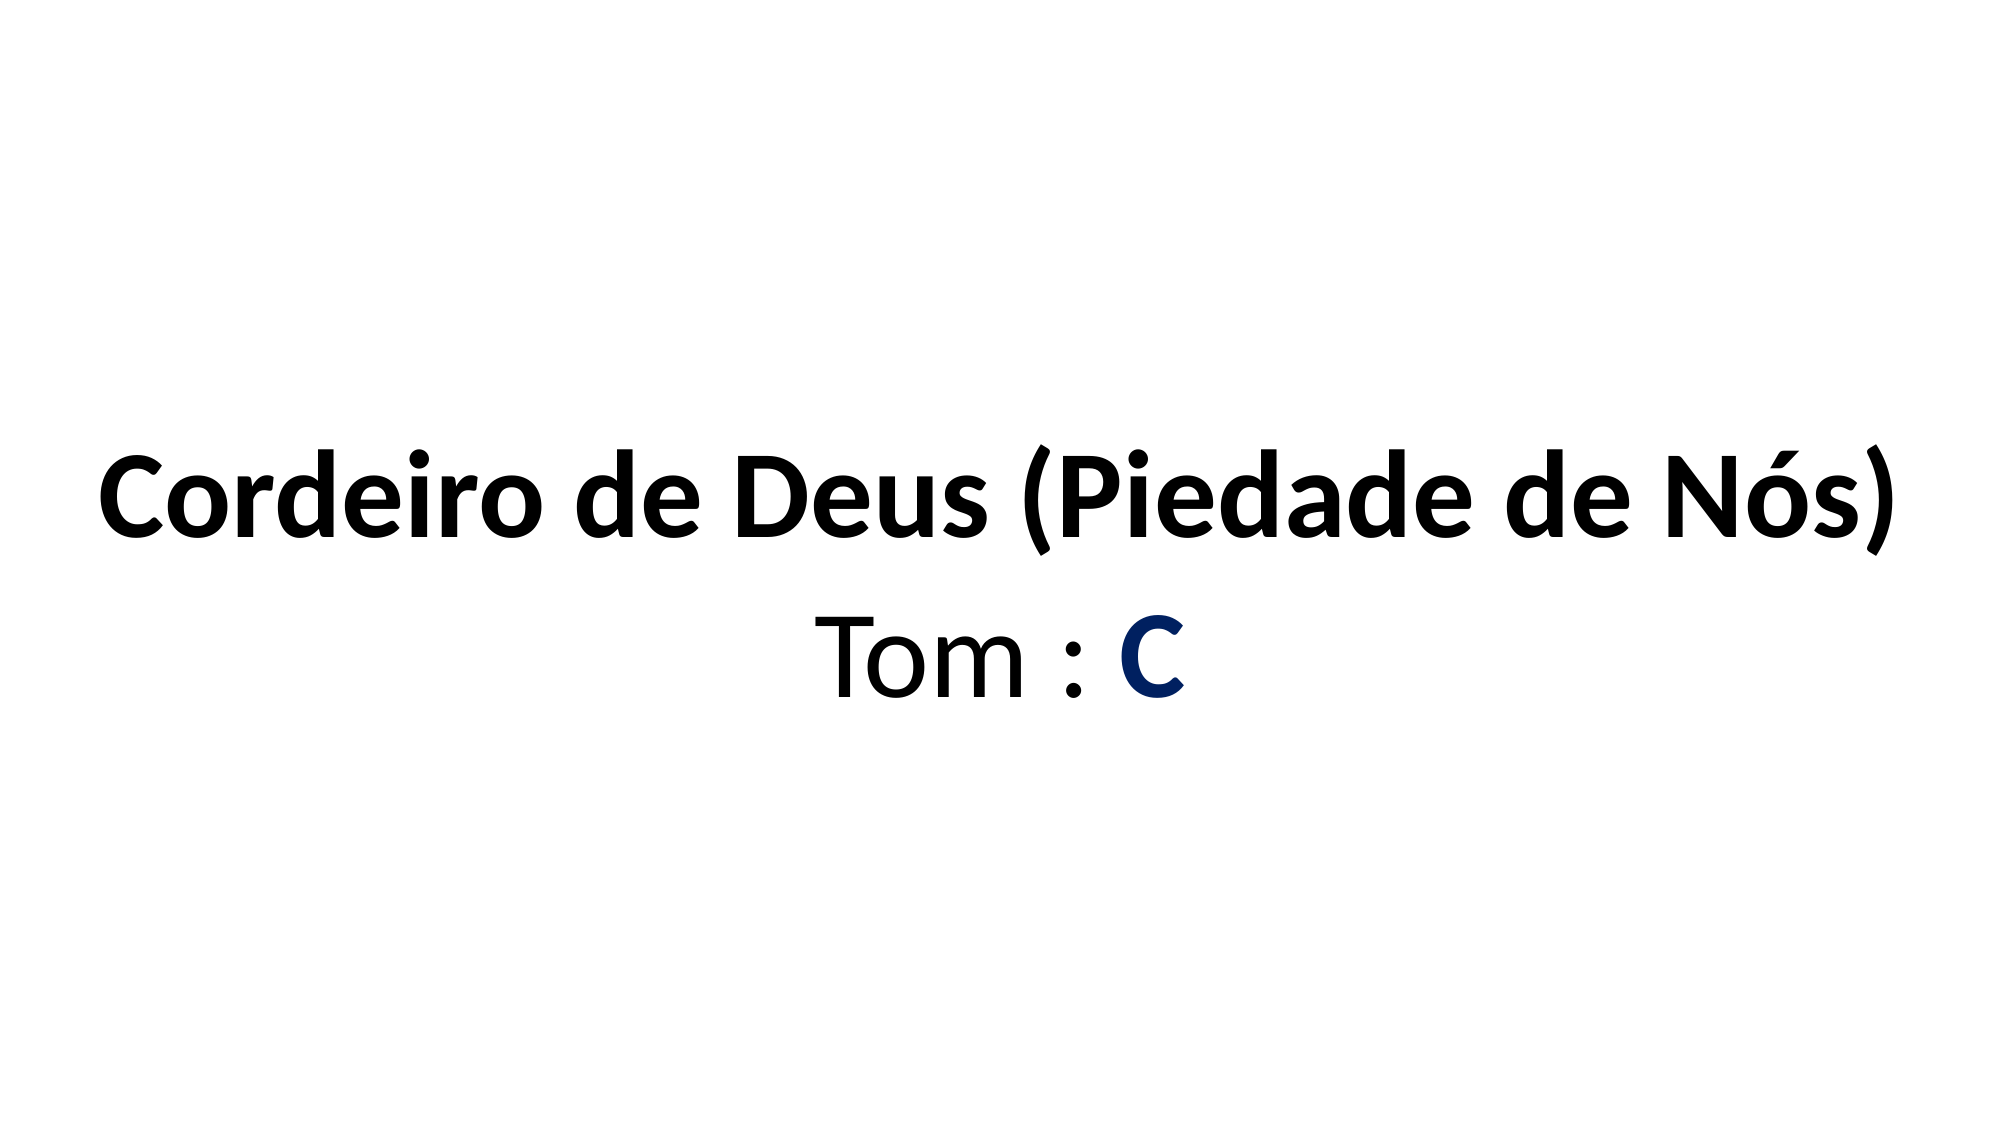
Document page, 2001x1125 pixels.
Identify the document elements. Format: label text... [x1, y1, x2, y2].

title Cordeiro de Deus (Piedade de Nós) Tom : C [0, 0, 2000, 1125]
